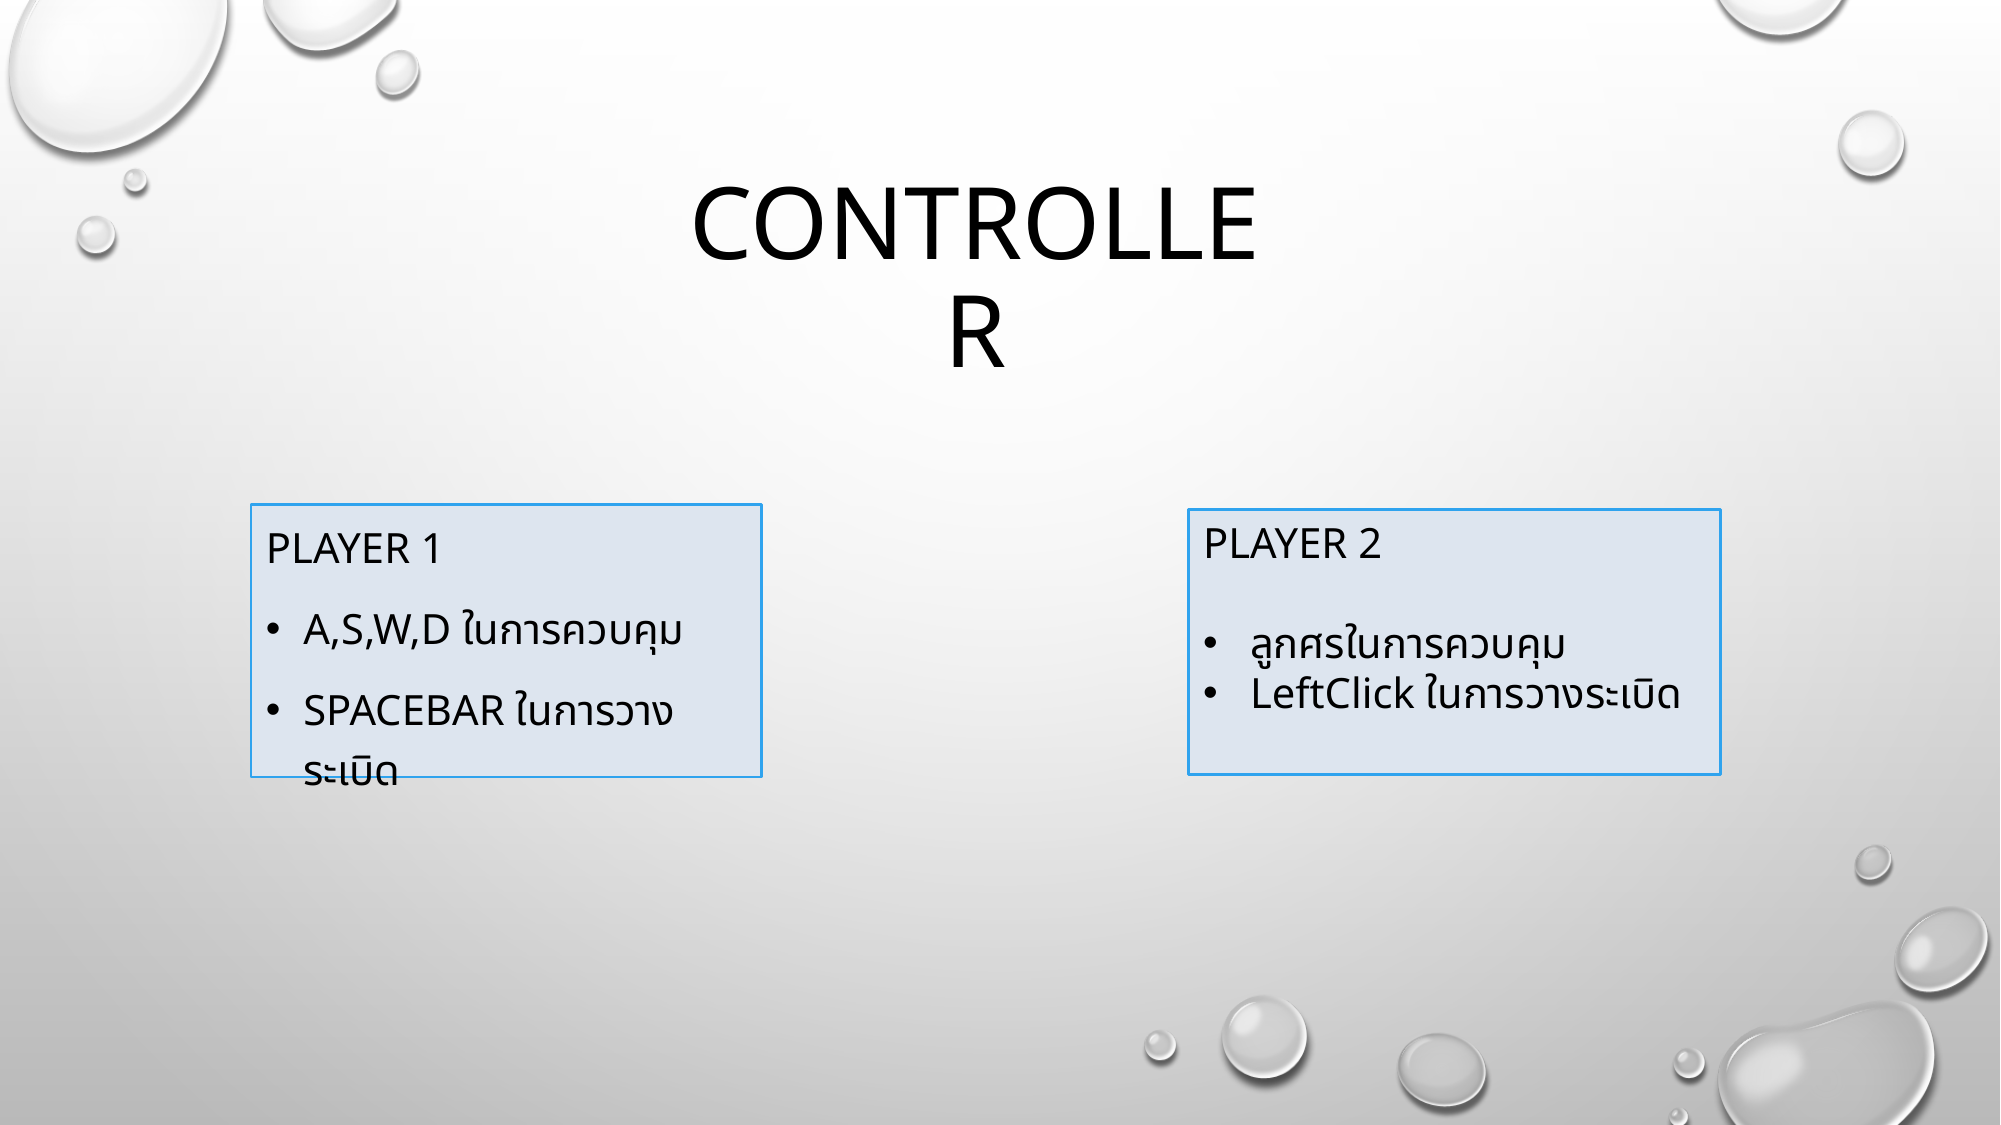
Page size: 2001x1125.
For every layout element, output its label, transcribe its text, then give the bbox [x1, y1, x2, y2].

text_box PLAYER 2 ลูกศรในการควบคุม LeftClick ในการวางระเบิด [1187, 508, 1722, 776]
picture [0, 0, 2000, 1125]
title Controller [664, 150, 1287, 413]
list Player 1 A,S,W,D ในการควบคุม Spacebar ในการวางระเบิด [250, 503, 763, 778]
